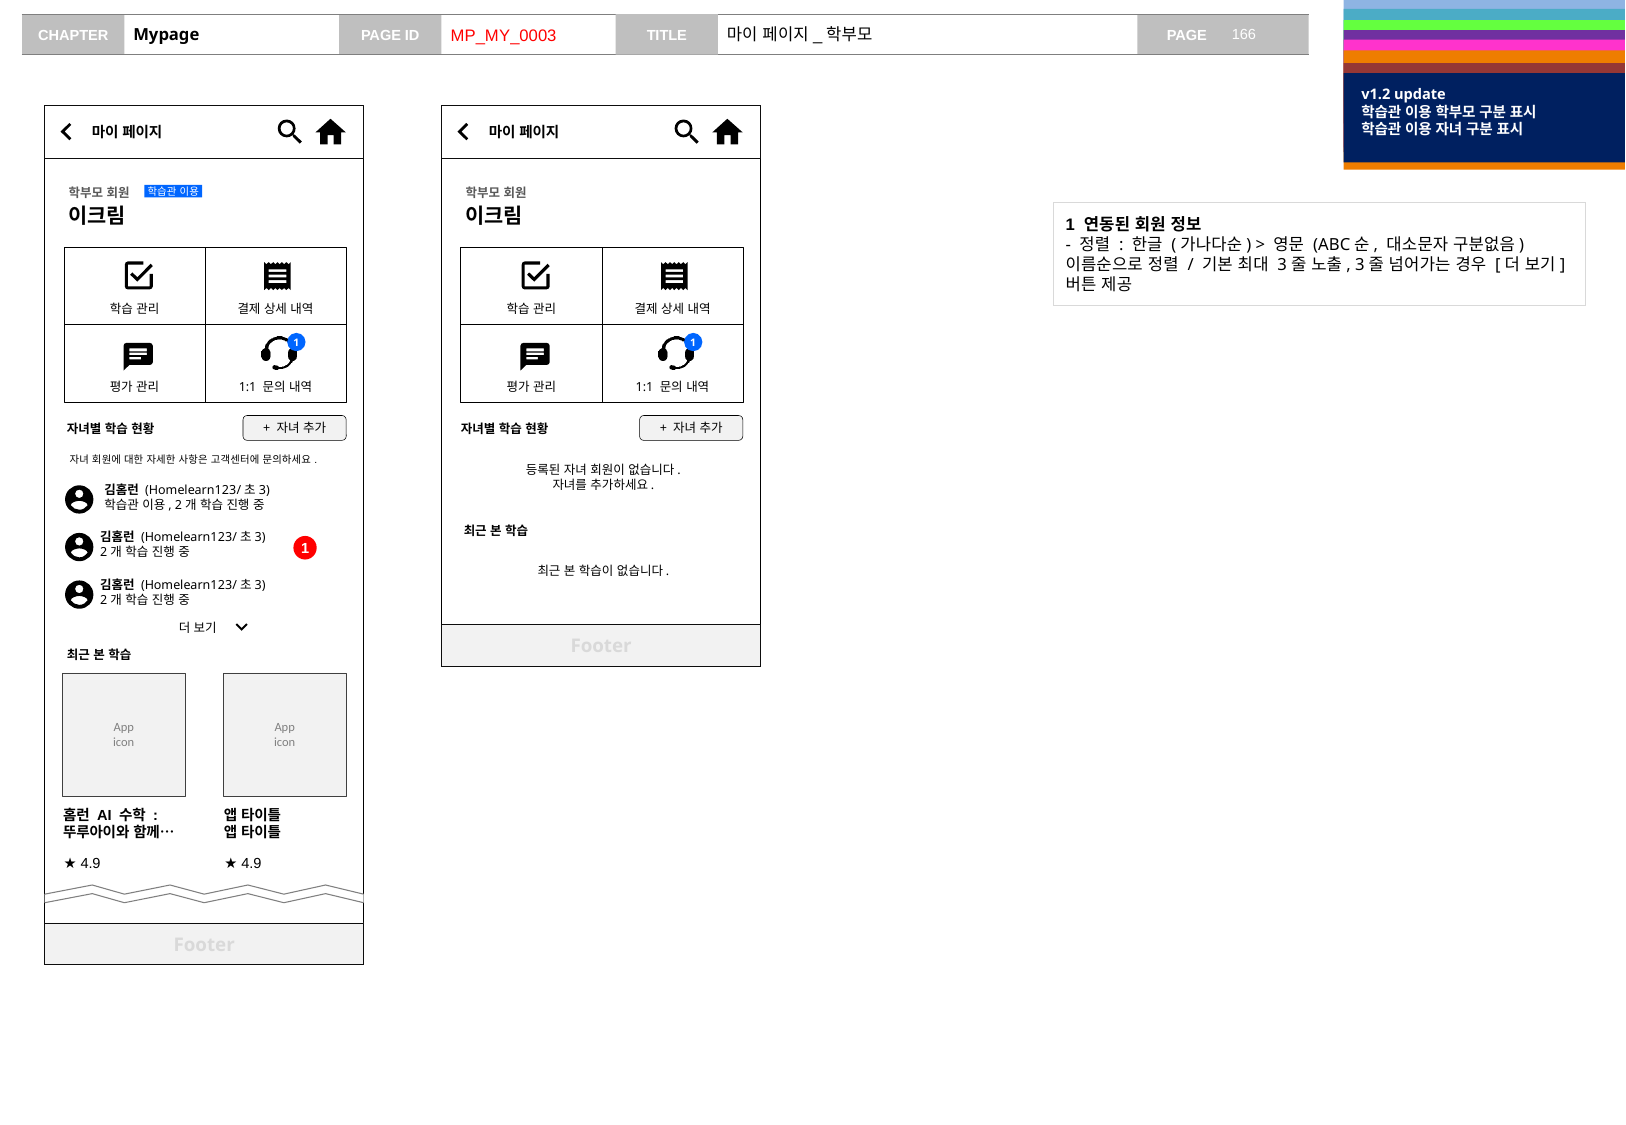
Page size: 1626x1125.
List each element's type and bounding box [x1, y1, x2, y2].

text_box [1343, 0, 1625, 170]
text_box [43, 103, 402, 1054]
list [717, 16, 1138, 53]
title [124, 16, 340, 53]
text_box [440, 103, 763, 668]
list [441, 16, 616, 53]
text_box [1053, 202, 1586, 306]
